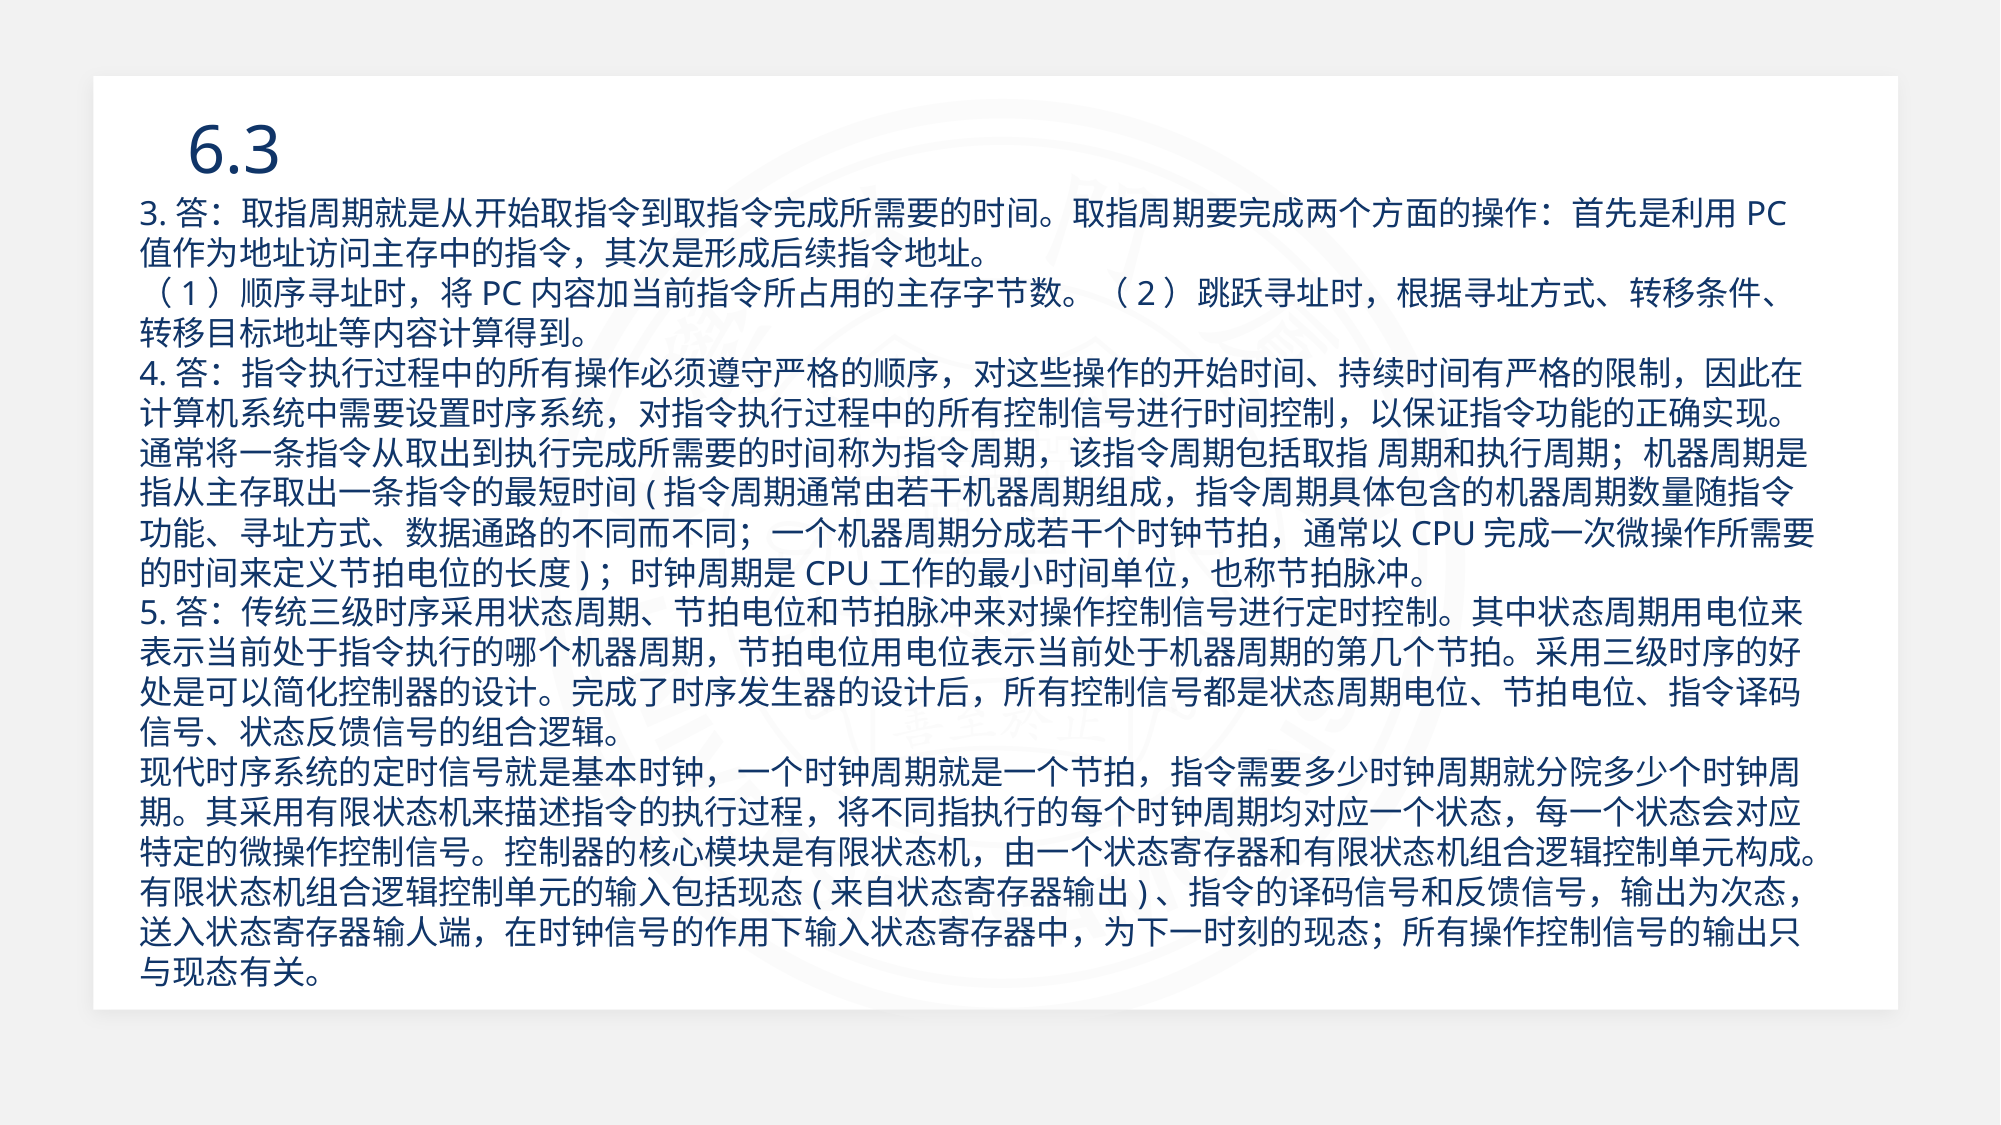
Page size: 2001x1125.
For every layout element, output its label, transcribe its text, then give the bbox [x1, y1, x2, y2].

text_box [539, 98, 1466, 1028]
text_box 3.答：取指周期就是从开始取指令到取指令完成所需要的时间。取指周期要完成两个方面的操作：首先是利用PC值作为地址访问主存中的指令，其次是形成后续指令地址。 （1）顺序寻址时，将PC内容加当前指令所占用的主存字节数。（2）跳跃寻址时，根据寻址方式、转移条件、转移目标地址等内容计算得到。 4.答：指令执行过程中的所有操作必须遵守严格的顺序，对这些操作的开始时间、持续时间有严格的限制，因此在计算机系统中需要设置时序系统，对指令执行过程中的所有控制信号进行时间控制，以保证指令功能的正确实现。 通常将一条指令从取出到执行完成所需要的时间称为指令周期，该指令周期包括取指 周期和执行周期；机器周期是指从主存取出一条指令的最短时间(指令周期通常由若干机器周期组成，指令周期具体包含的机器周期数量随指令功能、寻址方式、数据通路的不同而不同；一个机器周期分成若干个时钟节拍，通常以CPU完成一次微操作所需要的时间来定义节拍电位的长度)；时钟周期是CPU工作的最小时间单位，也称节拍脉冲。 5.答：传统三级时序采用状态周期、节拍电位和节拍脉冲来对操作控制信号进行定时控制。其中状态周期用电位来表示当前处于指令执行的哪个机器周期，节拍电位用电位表示当前处于机器周期的第几个节拍。采用三级时序的好处是可以简化控制器的设计。完成了时序发生器的设计后，所有控制信号都是状态周期电位、节拍电位、指令译码信号、状态反馈信号的组合逻辑。 现代时序系统的定时信号就是基本时钟，一个时钟周期就是一个节拍，指令需要多少时钟周期就分院多少个时钟周期。其采用有限状态机来描述指令的执行过程，将不同指执行的每个时钟周期均对应一个状态，每一个状态会对应特定的微操作控制信号。控制器的核心模块是有限状态机，由一个状态寄存器和有限状态机组合逻辑控制单元构成。有限状态机组合逻辑控制单元的输入包括现态(来自状态寄存器输出)、指令的译码信号和反馈信号，输出为次态，送入状态寄存器输人端，在时钟信号的作用下输入状态寄存器中，为下一时刻的现态；所有操作控制信号的输出只与现态有关。 [124, 184, 539, 999]
text_box 6.3 [115, 98, 354, 194]
text_box 3.答：取指周期就是从开始取指令到取指令完成所需要的时间。取指周期要完成两个方面的操作：首先是利用PC值作为地址访问主存中的指令，其次是形成后续指令地址。 （1）顺序寻址时，将PC内容加当前指令所占用的主存字节数。（2）跳跃寻址时，根据寻址方式、转移条件、转移目标地址等内容计算得到。 4.答：指令执行过程中的所有操作必须遵守严格的顺序，对这些操作的开始时间、持续时间有严格的限制，因此在计算机系统中需要设置时序系统，对指令执行过程中的所有控制信号进行时间控制，以保证指令功能的正确实现。 通常将一条指令从取出到执行完成所需要的时间称为指令周期，该指令周期包括取指 周期和执行周期；机器周期是指从主存取出一条指令的最短时间(指令周期通常由若干机器周期组成，指令周期具体包含的机器周期数量随指令功能、寻址方式、数据通路的不同而不同；一个机器周期分成若干个时钟节拍，通常以CPU完成一次微操作所需要的时间来定义节拍电位的长度)；时钟周期是CPU工作的最小时间单位，也称节拍脉冲。 5.答：传统三级时序采用状态周期、节拍电位和节拍脉冲来对操作控制信号进行定时控制。其中状态周期用电位来表示当前处于指令执行的哪个机器周期，节拍电位用电位表示当前处于机器周期的第几个节拍。采用三级时序的好处是可以简化控制器的设计。完成了时序发生器的设计后，所有控制信号都是状态周期电位、节拍电位、指令译码信号、状态反馈信号的组合逻辑。 现代时序系统的定时信号就是基本时钟，一个时钟周期就是一个节拍，指令需要多少时钟周期就分院多少个时钟周期。其采用有限状态机来描述指令的执行过程，将不同指执行的每个时钟周期均对应一个状态，每一个状态会对应特定的微操作控制信号。控制器的核心模块是有限状态机，由一个状态寄存器和有限状态机组合逻辑控制单元构成。有限状态机组合逻辑控制单元的输入包括现态(来自状态寄存器输出)、指令的译码信号和反馈信号，输出为次态，送入状态寄存器输人端，在时钟信号的作用下输入状态寄存器中，为下一时刻的现态；所有操作控制信号的输出只与现态有关。 [1466, 184, 1843, 999]
text_box [92, 75, 1899, 1011]
